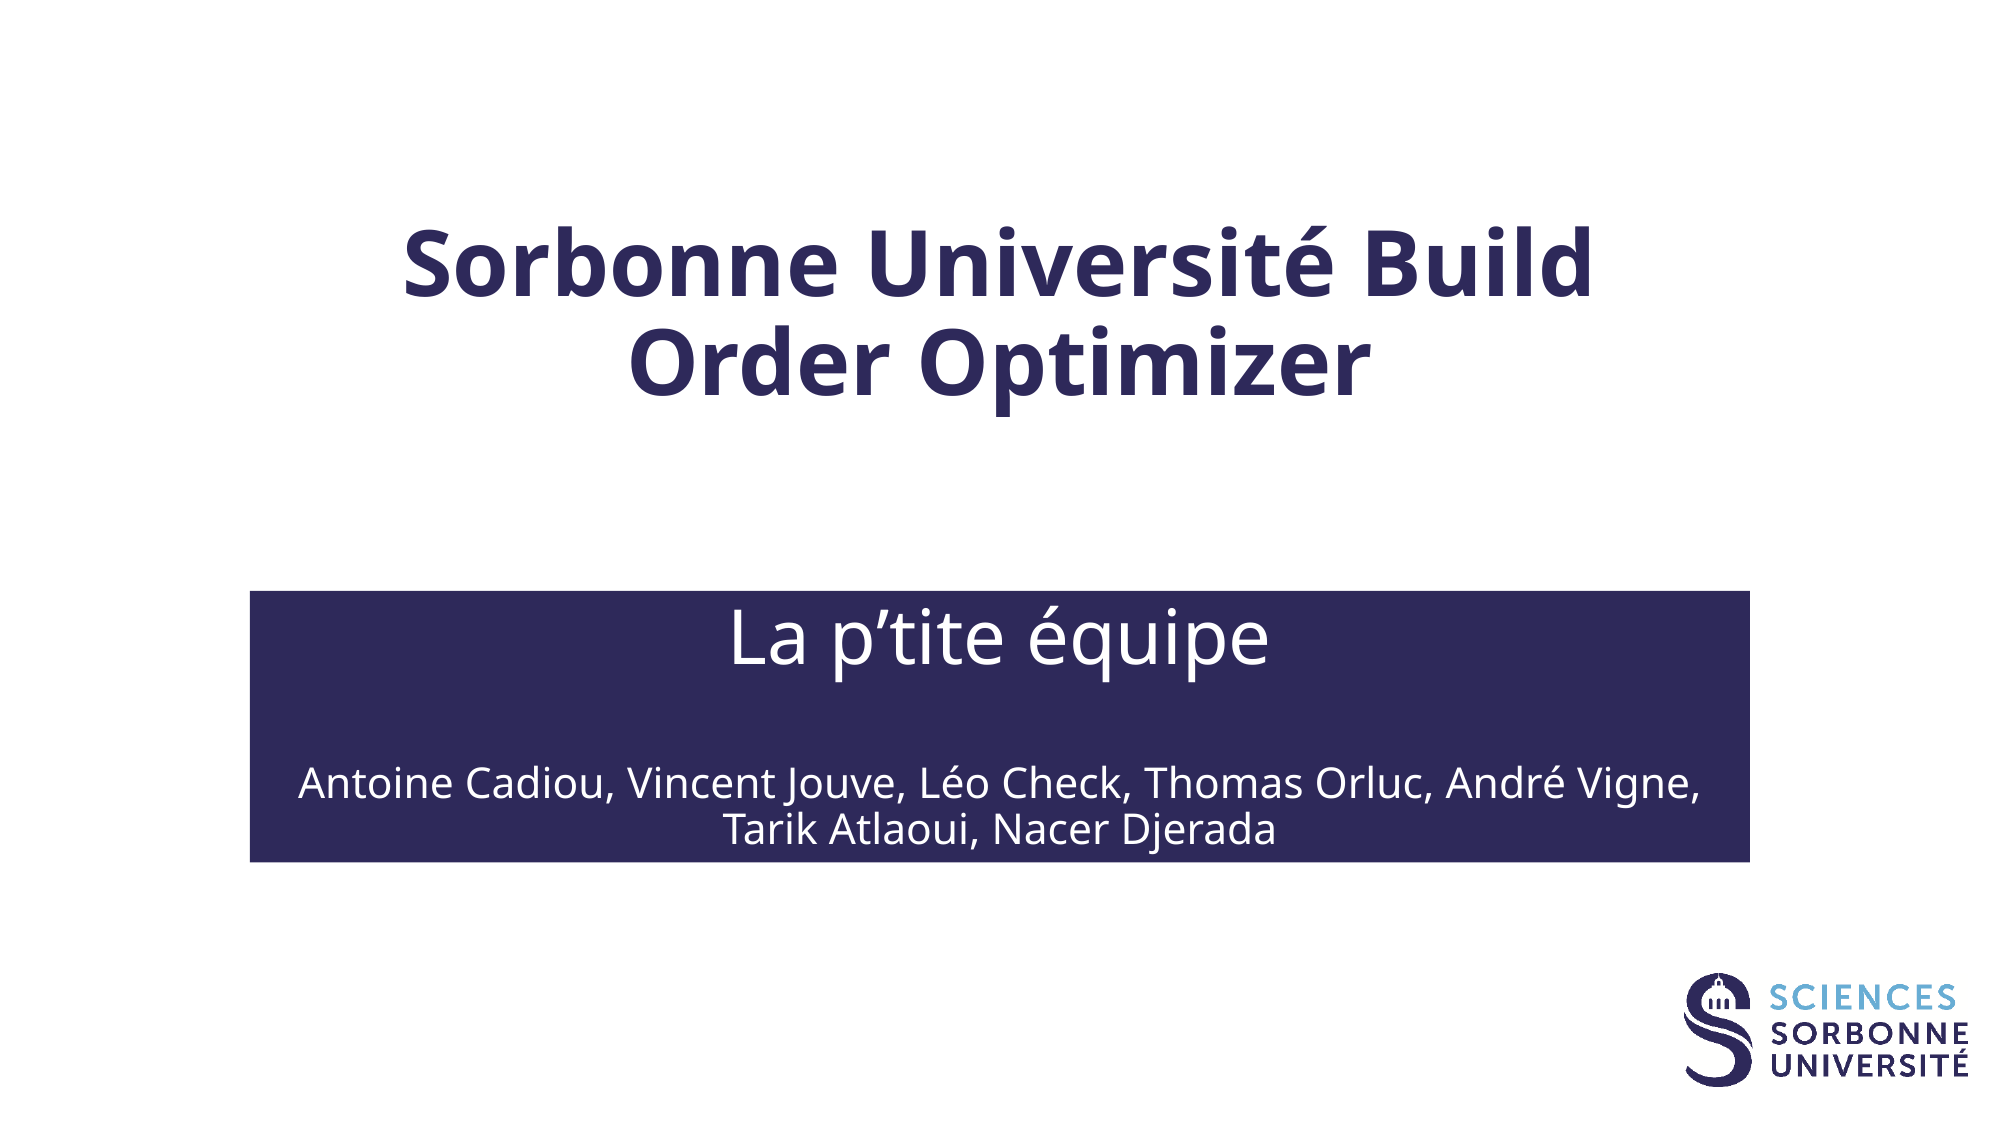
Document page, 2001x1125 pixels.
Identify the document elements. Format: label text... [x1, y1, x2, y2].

picture [1684, 973, 1968, 1087]
title Sorbonne Université Build Order Optimizer [249, 196, 1750, 423]
subtitle La p’tite équipe Antoine Cadiou, Vincent Jouve, Léo Check, Thomas Orluc, André Vigne, Tarik Atlaoui, Nacer Djerada [249, 590, 1750, 863]
